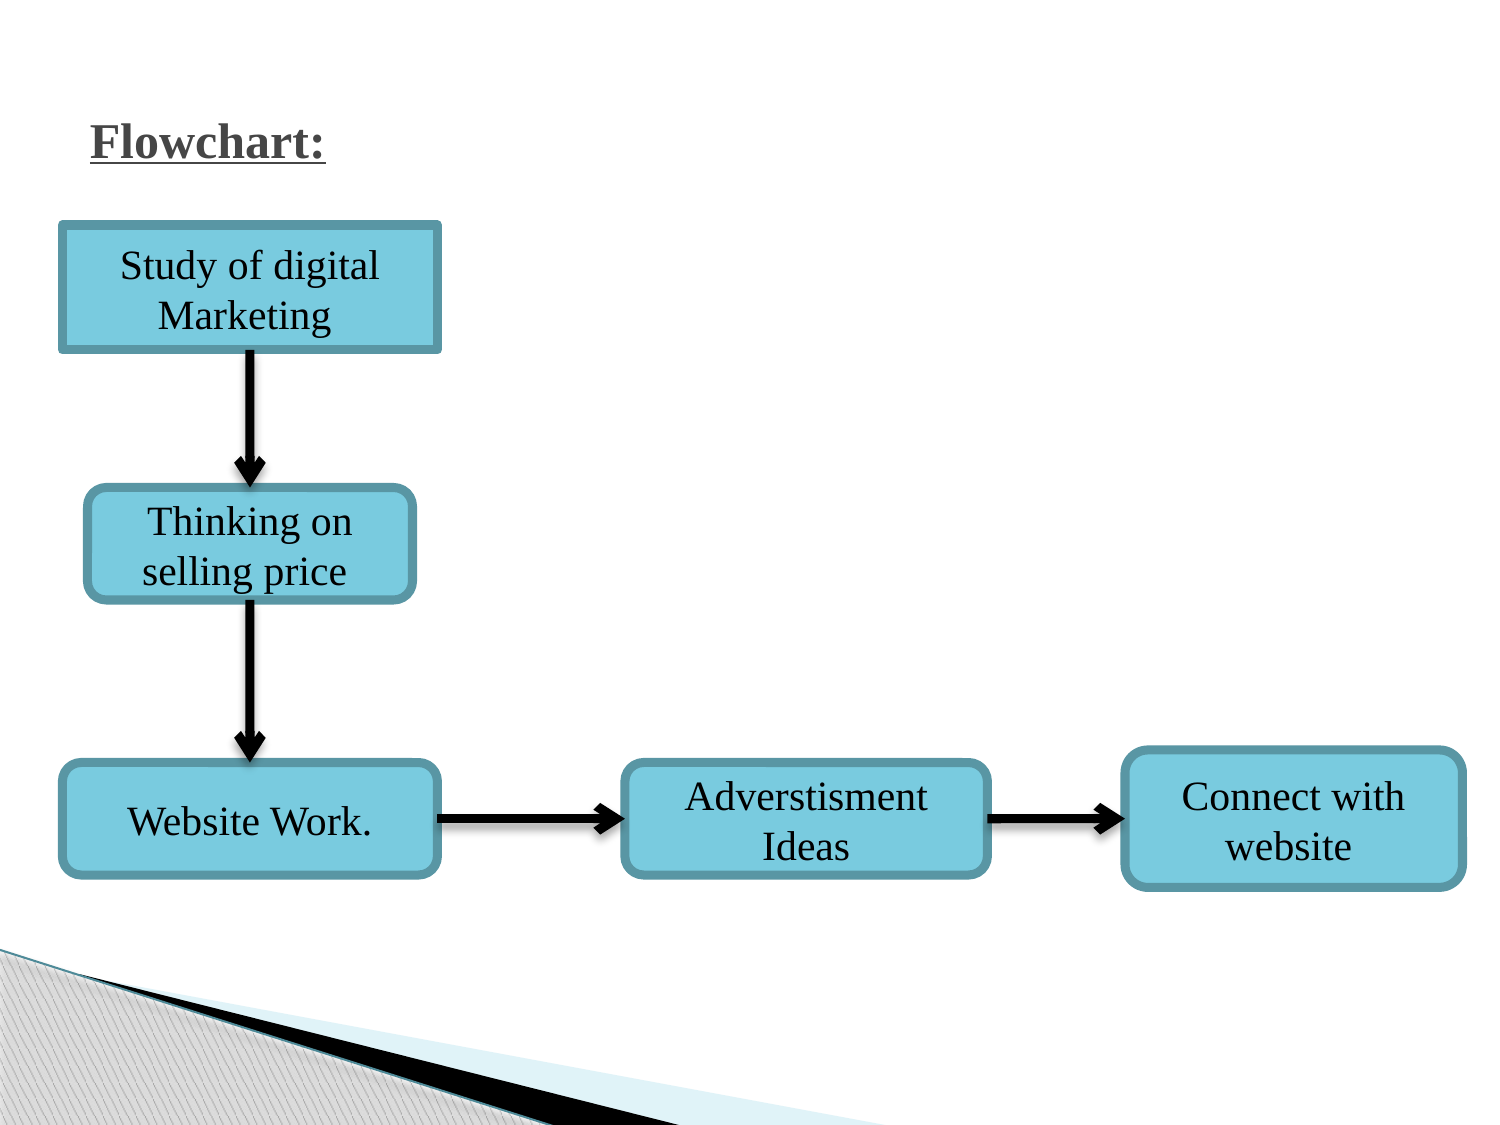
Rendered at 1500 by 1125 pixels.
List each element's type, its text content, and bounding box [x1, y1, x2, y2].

text_box Website Work. [57, 757, 442, 880]
title Flowchart: [75, 45, 1425, 233]
text_box Study of digital Marketing [58, 220, 442, 354]
text_box Thinking on selling price [82, 482, 418, 605]
text_box Adverstisment Ideas [620, 757, 992, 880]
text_box Connect with website [1120, 745, 1468, 892]
